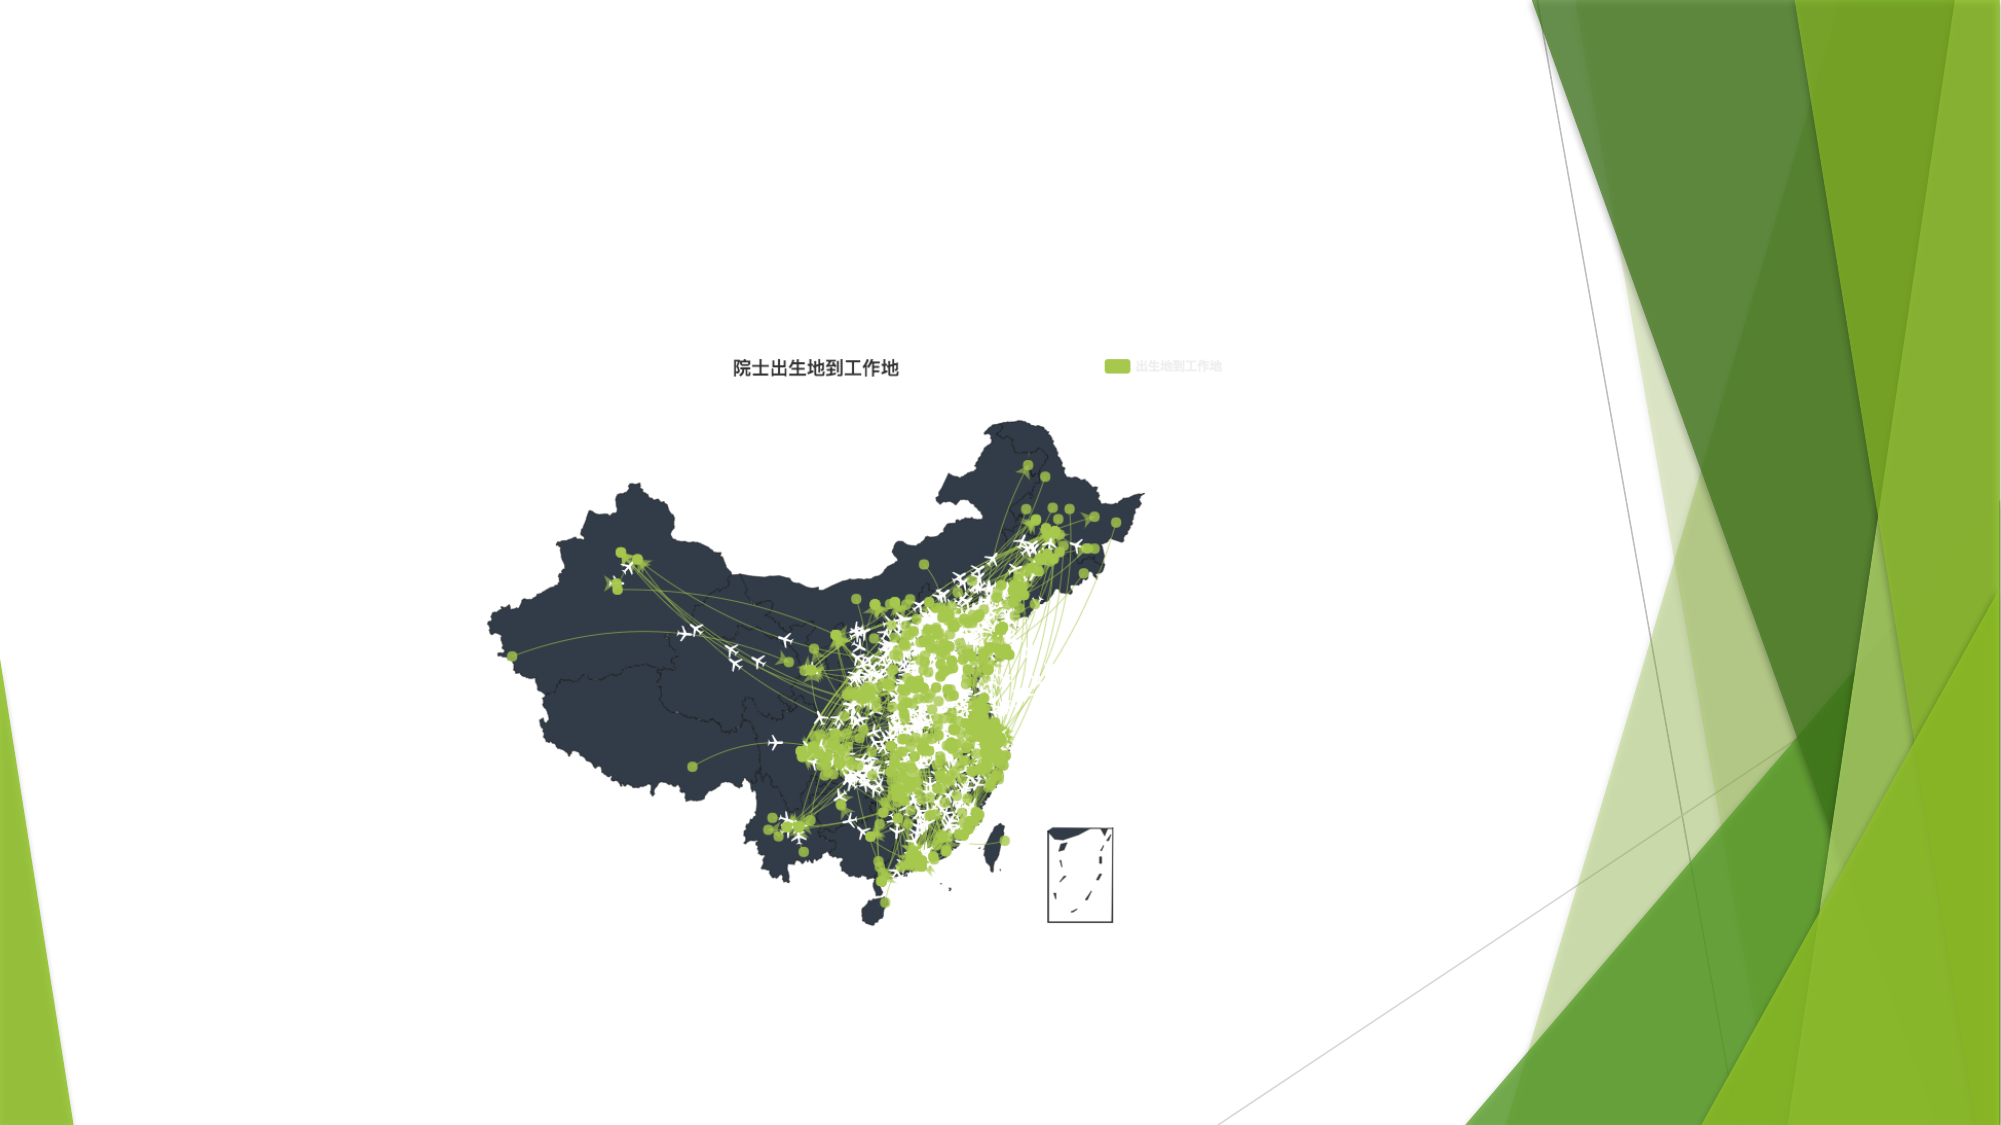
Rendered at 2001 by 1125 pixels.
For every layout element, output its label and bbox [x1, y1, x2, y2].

list [404, 353, 1228, 992]
